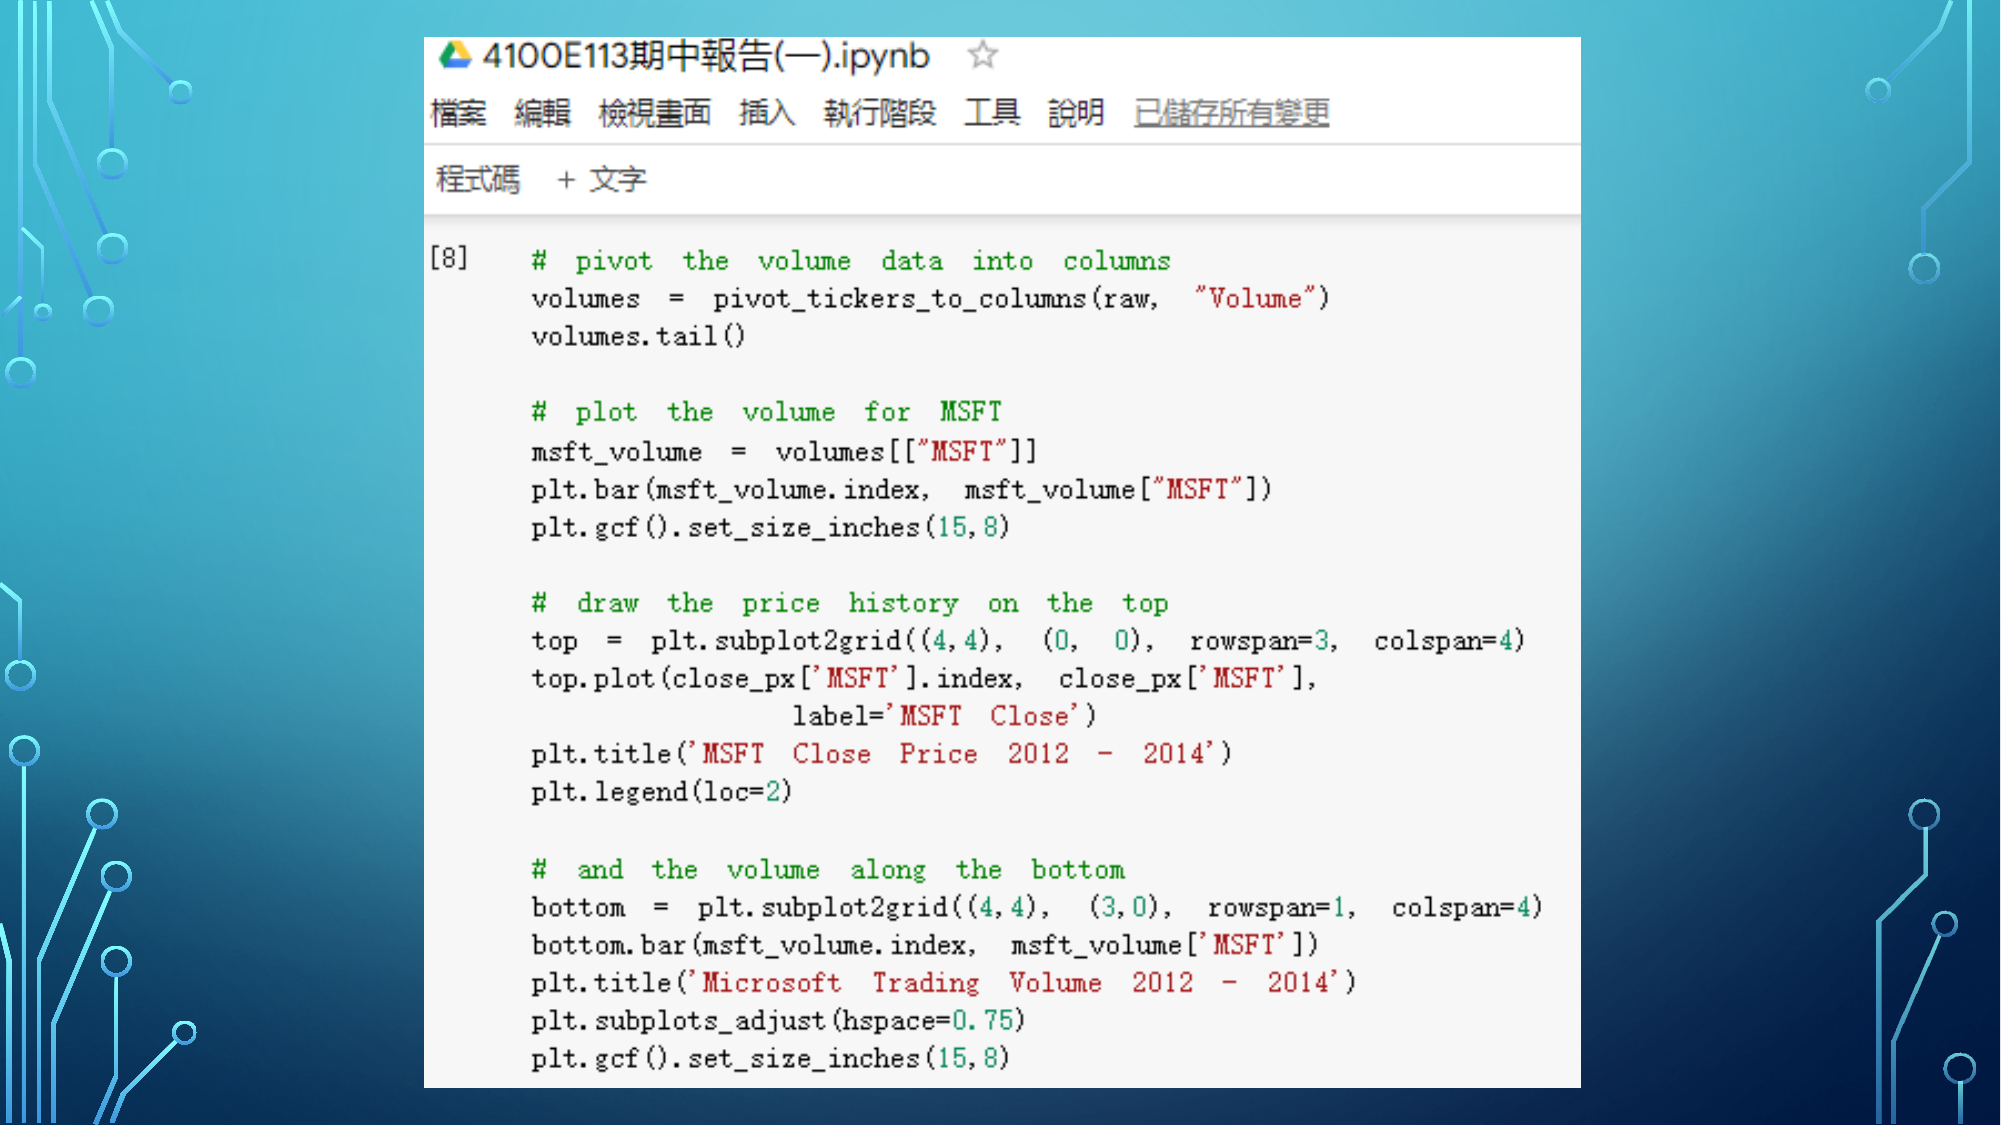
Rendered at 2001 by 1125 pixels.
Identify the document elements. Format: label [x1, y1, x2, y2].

picture [423, 36, 1581, 1088]
